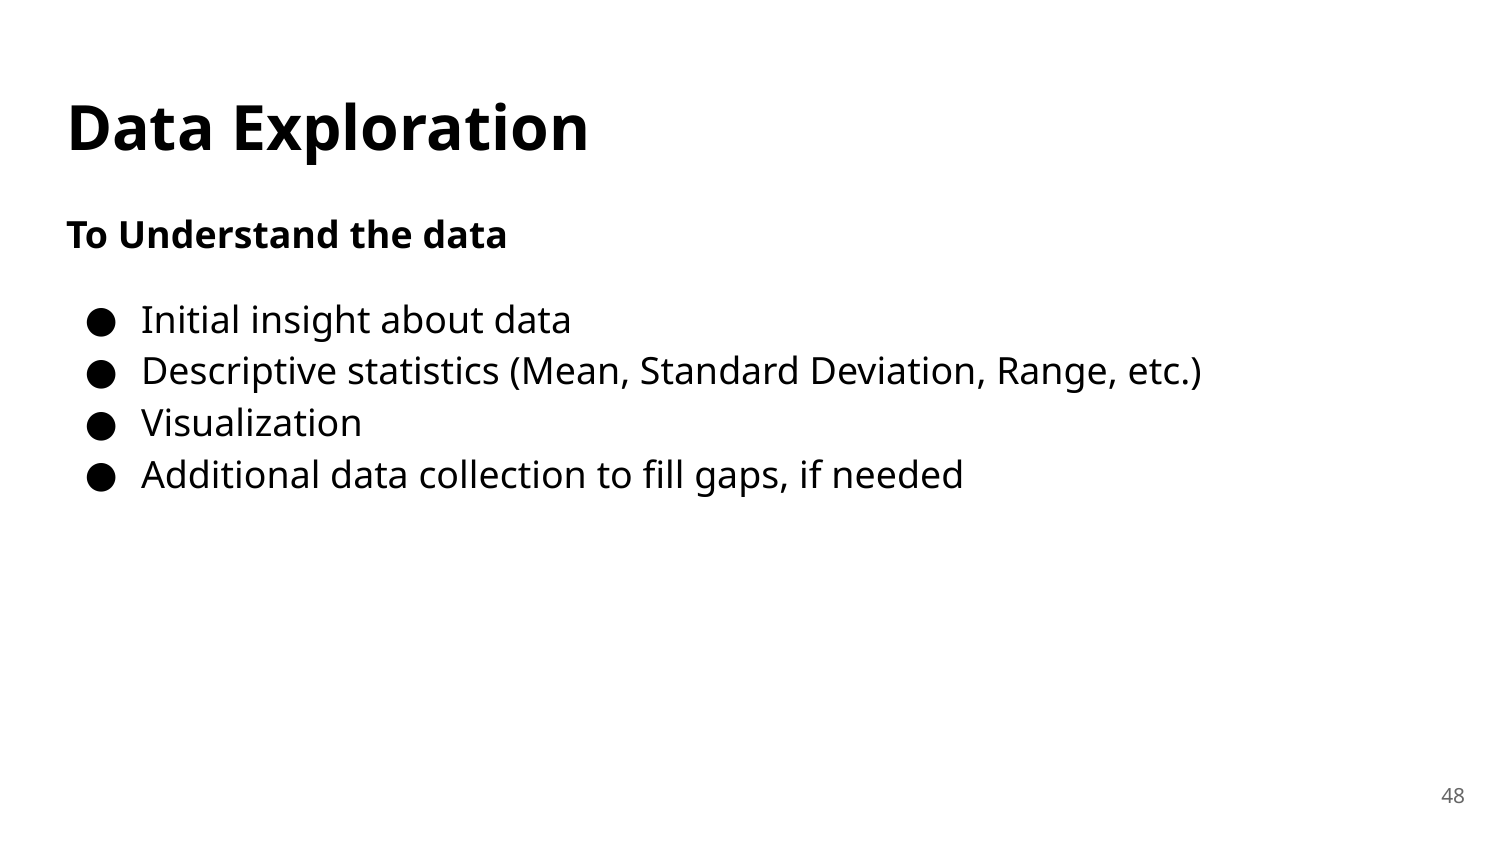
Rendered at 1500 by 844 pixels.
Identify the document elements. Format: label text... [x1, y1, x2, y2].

slide_number ‹#› [1389, 764, 1480, 830]
title Data Exploration [51, 72, 1449, 167]
list To Understand the data Initial insight about data Descriptive statistics (Mean, Standard Deviation, Range, etc.) Visualization Additional data collection to fill gaps, if needed [51, 189, 1449, 750]
